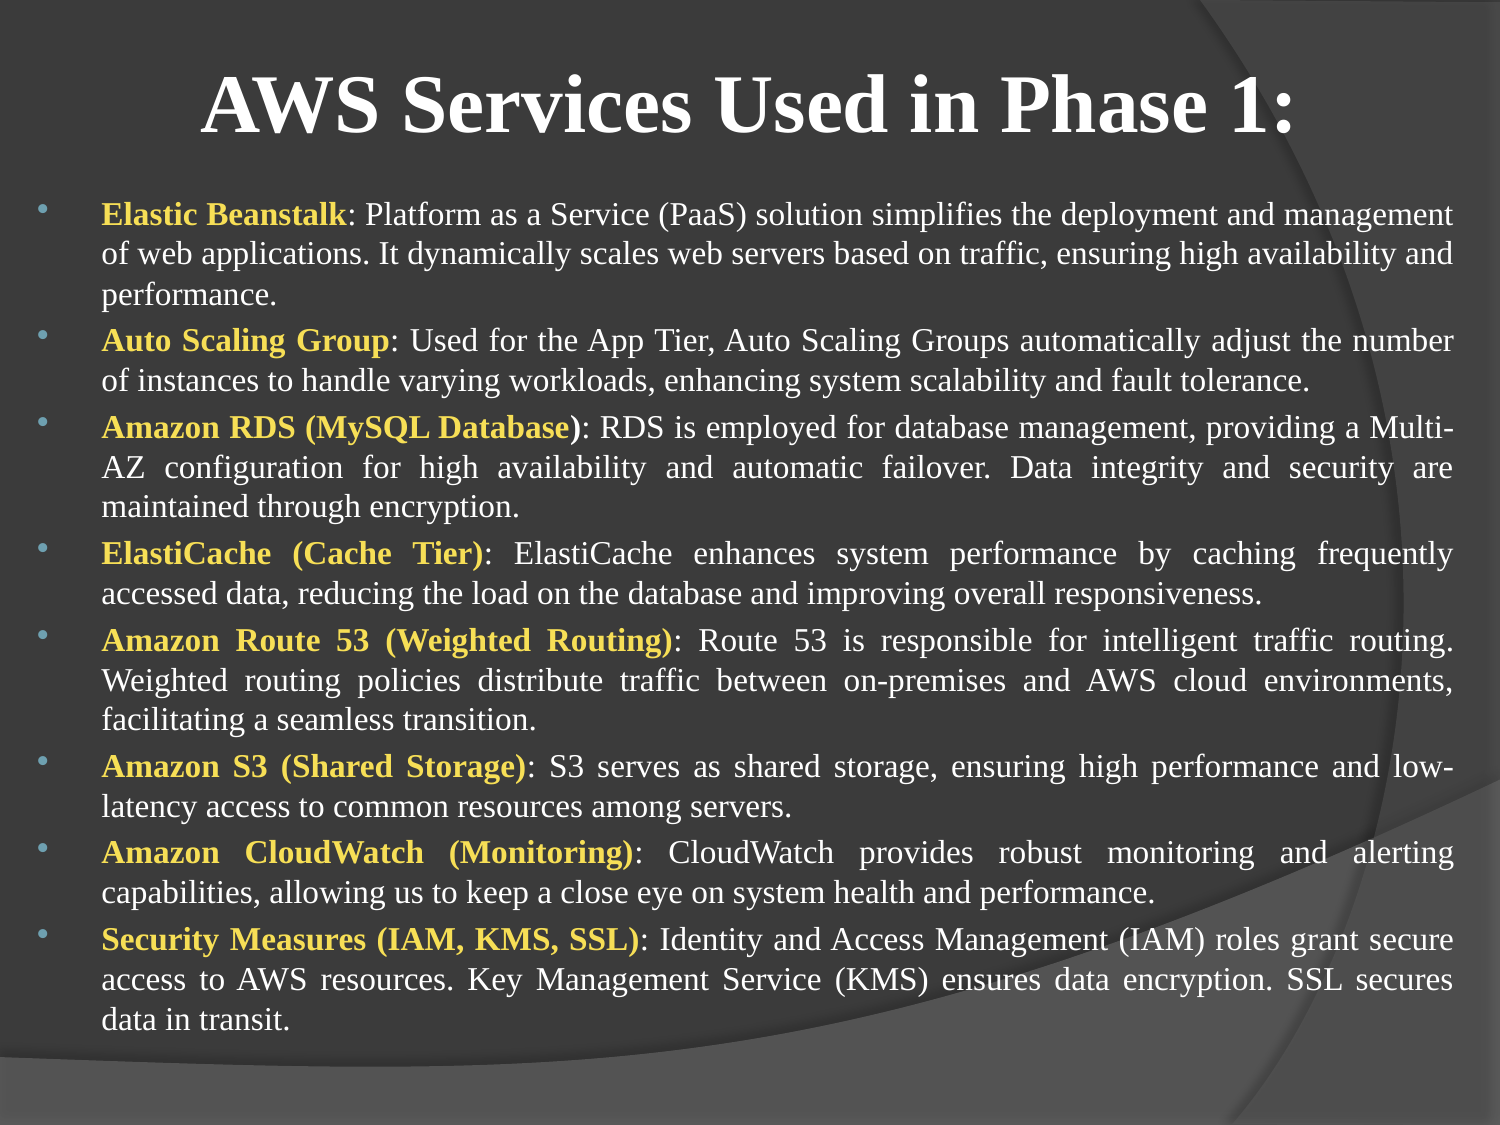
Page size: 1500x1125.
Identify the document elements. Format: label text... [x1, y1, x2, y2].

list Elastic Beanstalk: Platform as a Service (PaaS) solution simplifies the deployment and management of web applications. It dynamically scales web servers based on traffic, ensuring high availability and performance. Auto Scaling Group: Used for the App Tier, Auto Scaling Groups automatically adjust the number of instances to handle varying workloads, enhancing system scalability and fault tolerance. Amazon RDS (MySQL Database): RDS is employed for database management, providing a Multi-AZ configuration for high availability and automatic failover. Data integrity and security are maintained through encryption. ElastiCache (Cache Tier): ElastiCache enhances system performance by caching frequently accessed data, reducing the load on the database and improving overall responsiveness. Amazon Route 53 (Weighted Routing): Route 53 is responsible for intelligent traffic routing. Weighted routing policies distribute traffic between on-premises and AWS cloud environments, facilitating a seamless transition. Amazon S3 (Shared Storage): S3 serves as shared storage, ensuring high performance and low-latency access to common resources among servers. Amazon CloudWatch (Monitoring): CloudWatch provides robust monitoring and alerting capabilities, allowing us to keep a close eye on system health and performance. Security Measures (IAM, KMS, SSL): Identity and Access Management (IAM) roles grant secure access to AWS resources. Key Management Service (KMS) ensures data encryption. SSL secures data in transit. [17, 184, 1471, 1047]
title AWS Services Used in Phase 1: [76, 5, 1424, 184]
